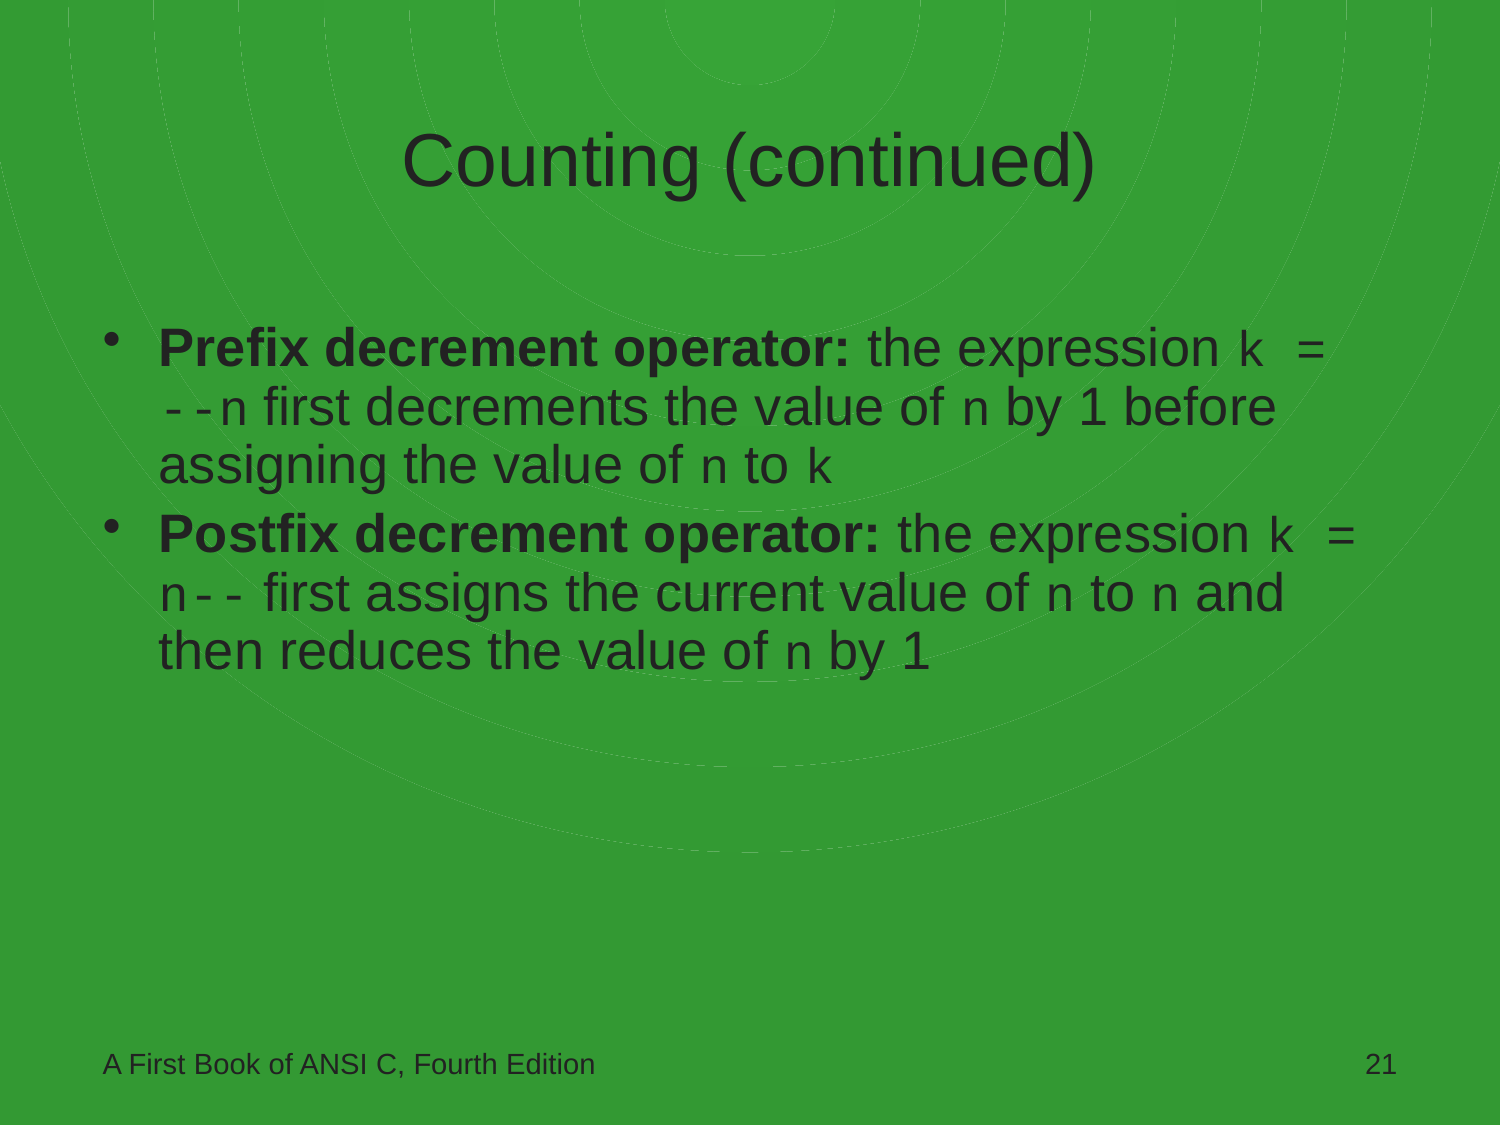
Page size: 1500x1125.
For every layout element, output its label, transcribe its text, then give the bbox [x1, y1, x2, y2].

slide_number 21 [1074, 1037, 1413, 1101]
title Counting (continued) [87, 62, 1413, 250]
footer A First Book of ANSI C, Fourth Edition [87, 1037, 1051, 1101]
list Prefix decrement operator: the expression k = --n first decrements the value of n by 1 before assigning the value of n to k Postfix decrement operator: the expression k = n-- first assigns the current value of n to n and then reduces the value of n by 1 [87, 312, 1413, 750]
